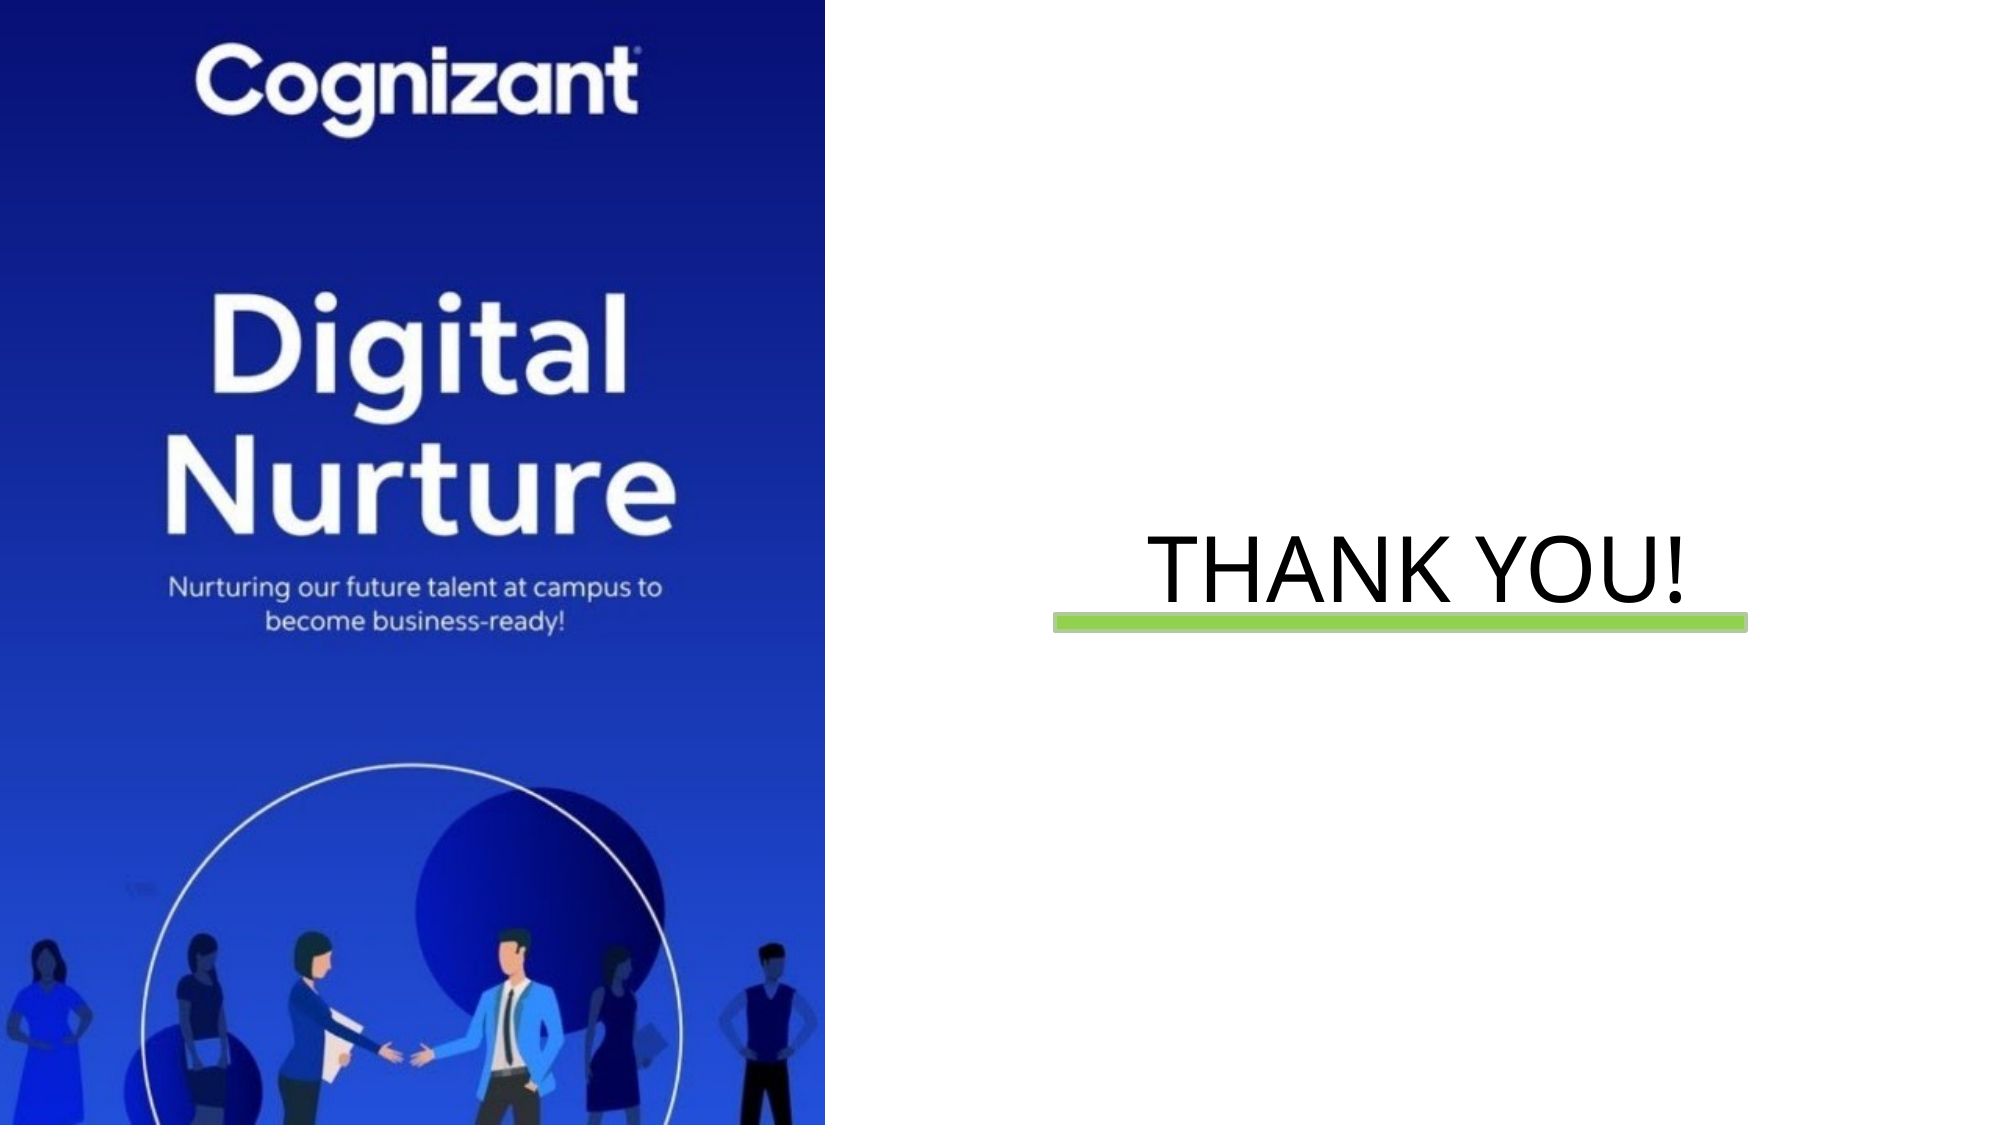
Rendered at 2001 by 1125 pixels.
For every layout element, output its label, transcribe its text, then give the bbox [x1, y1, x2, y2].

picture [0, 0, 825, 1125]
text_box THANK YOU! [1147, 511, 2000, 1125]
text_box [1053, 612, 1748, 633]
